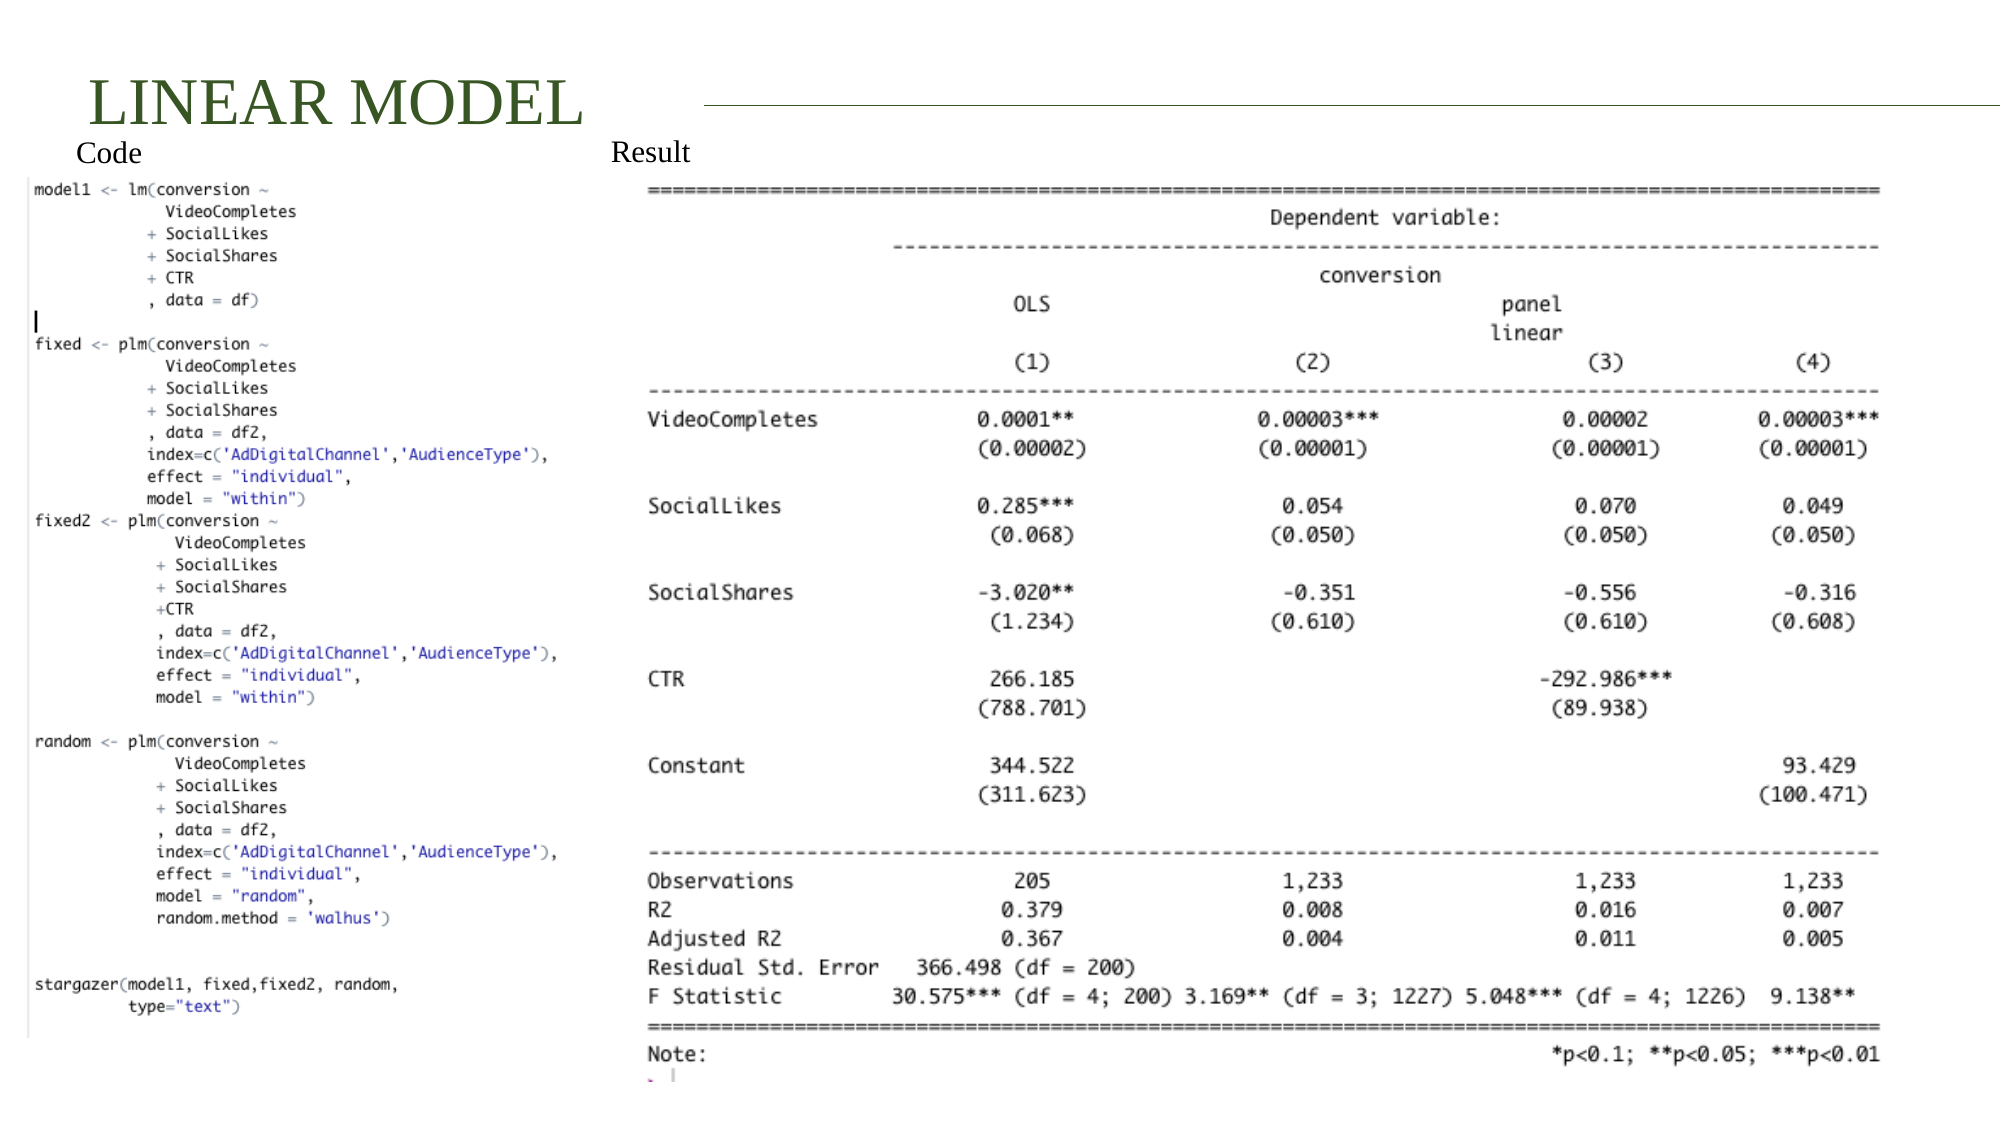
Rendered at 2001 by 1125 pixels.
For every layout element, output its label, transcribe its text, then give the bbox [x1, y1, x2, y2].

text_box Code [61, 124, 252, 177]
text_box Result [596, 124, 787, 177]
text_box LINEAR MODEL [73, 50, 855, 146]
picture [27, 177, 582, 1038]
picture [643, 164, 1904, 1082]
